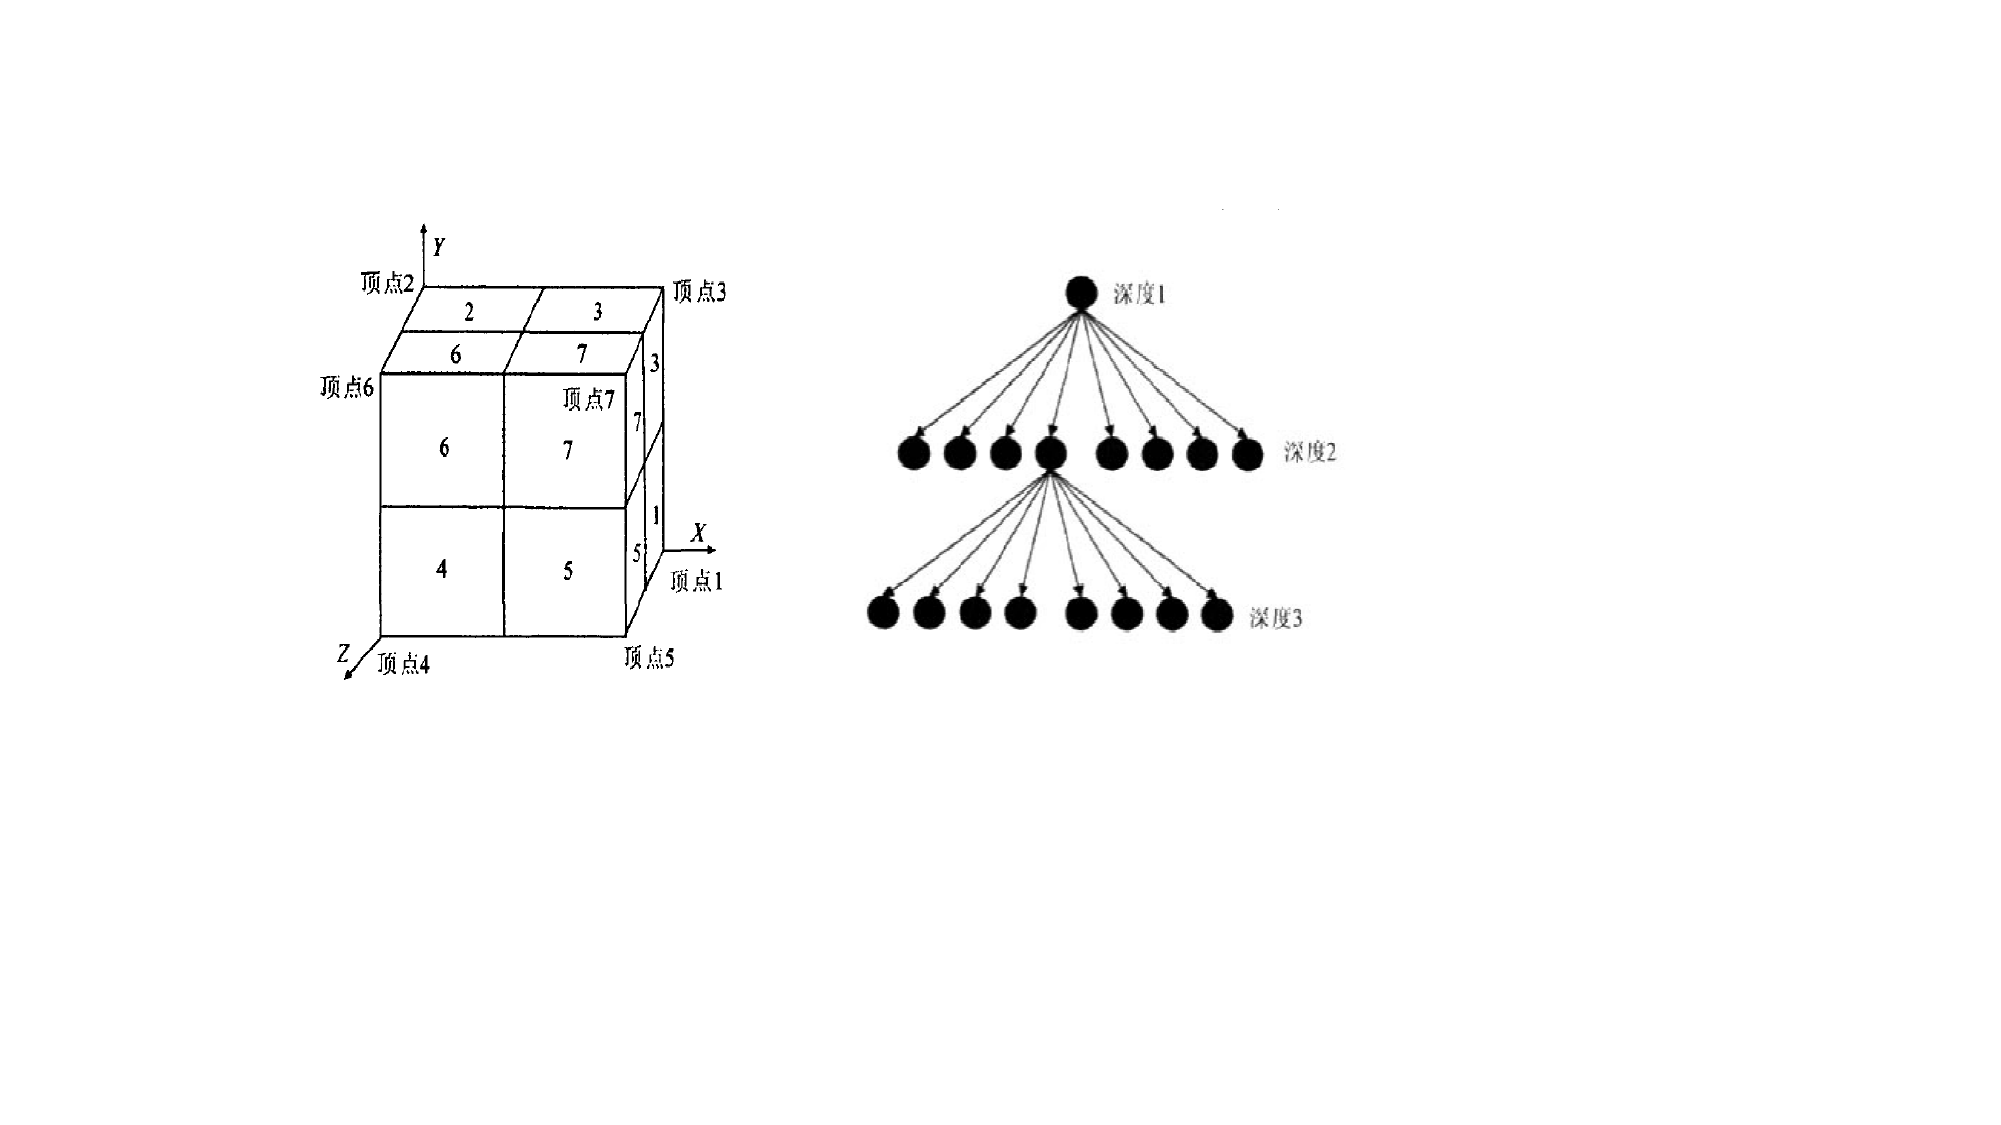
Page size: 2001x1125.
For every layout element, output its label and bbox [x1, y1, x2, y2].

picture [232, 209, 1410, 723]
